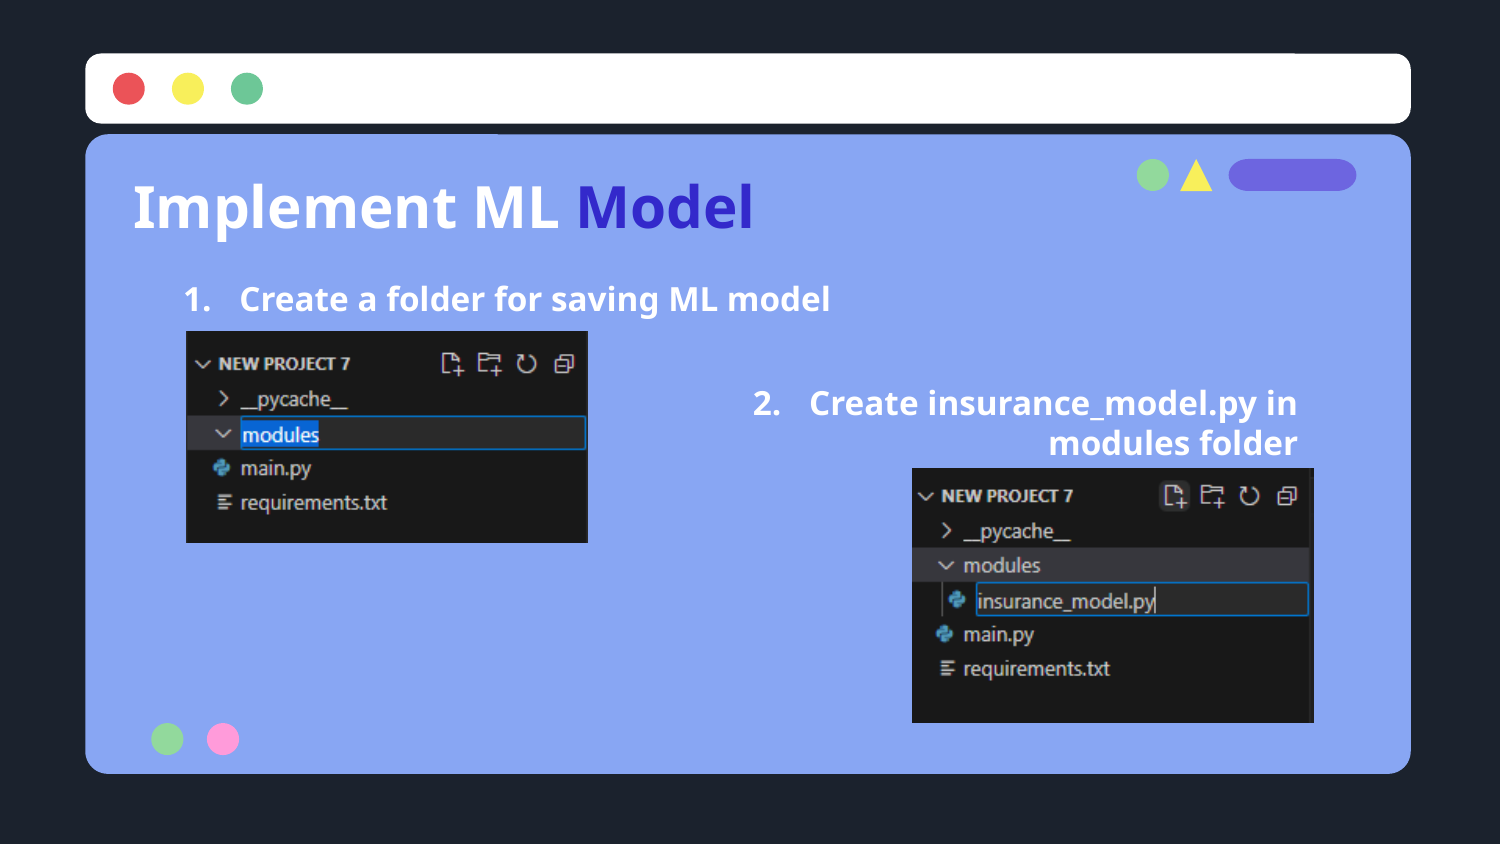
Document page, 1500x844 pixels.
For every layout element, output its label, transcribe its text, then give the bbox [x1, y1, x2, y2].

text_box Create insurance_model.py in modules folder [610, 375, 1314, 469]
picture [911, 467, 1314, 724]
picture [185, 330, 588, 543]
text_box Create a folder for saving ML model [168, 251, 1396, 345]
title Implement ML Model [118, 158, 1382, 252]
